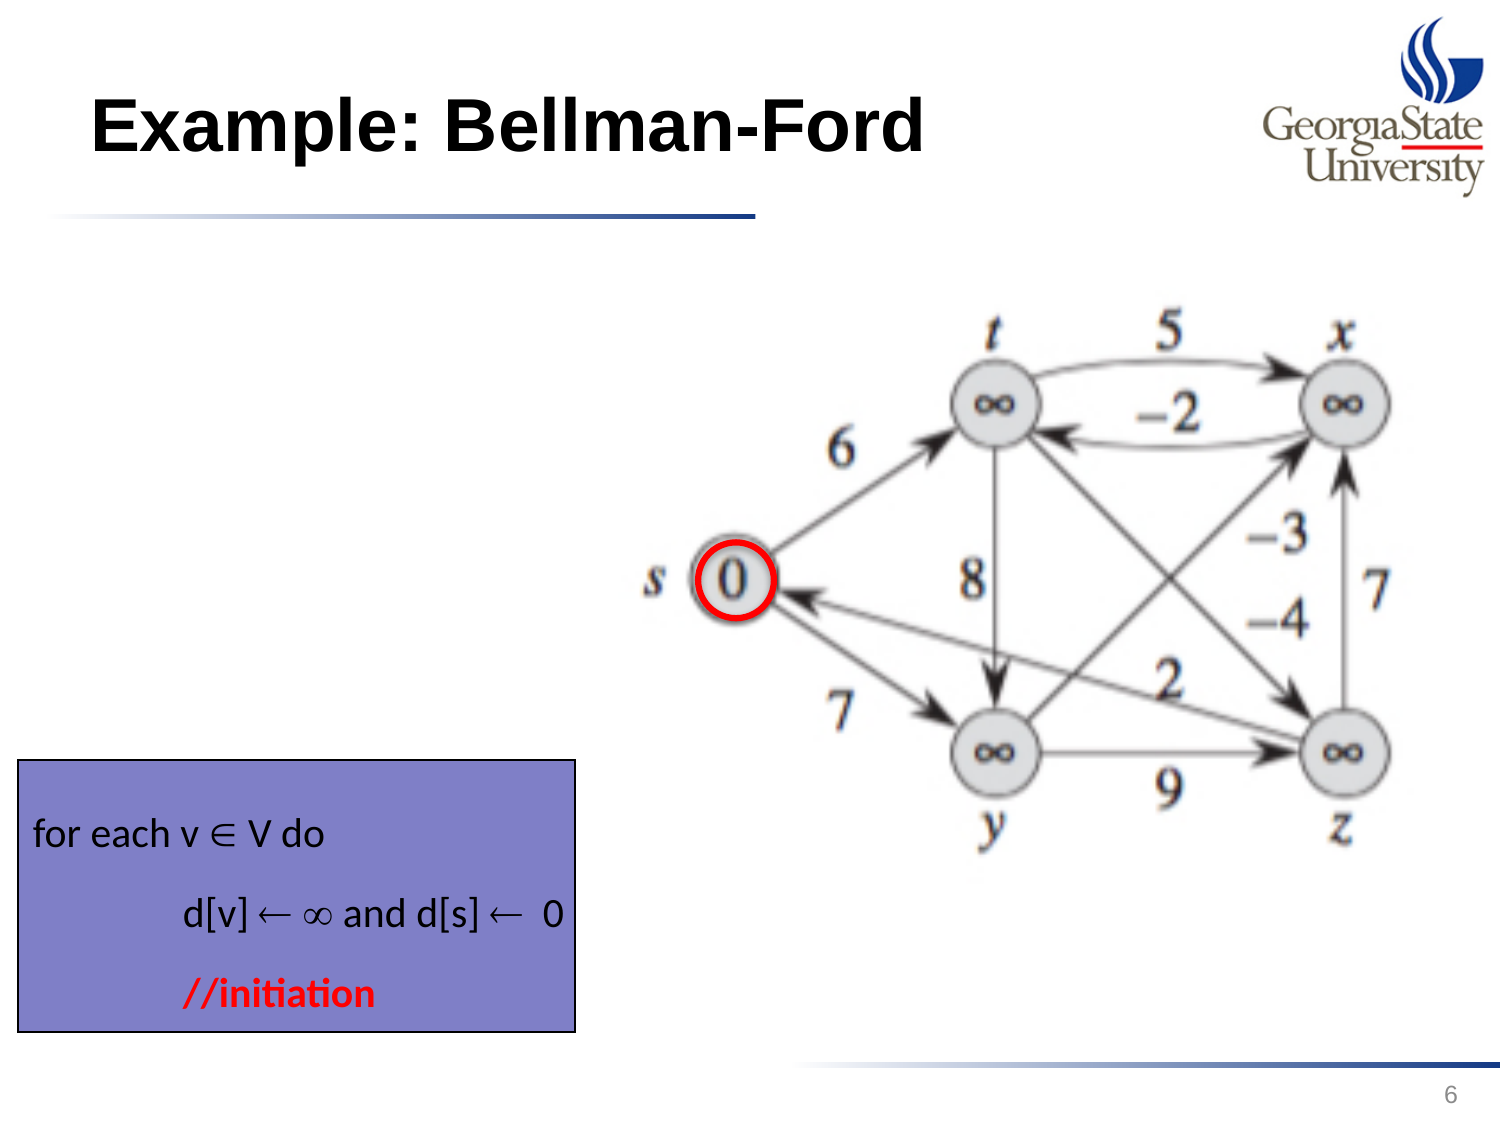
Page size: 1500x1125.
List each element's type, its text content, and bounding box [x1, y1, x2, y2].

picture [1247, 0, 1500, 216]
text_box for each v  V do d[v]   and d[s]  0 //initiation [18, 759, 575, 1033]
slide_number 6 [1123, 1064, 1474, 1124]
title Example: Bellman-Ford [75, 27, 1234, 215]
picture [617, 286, 1435, 887]
